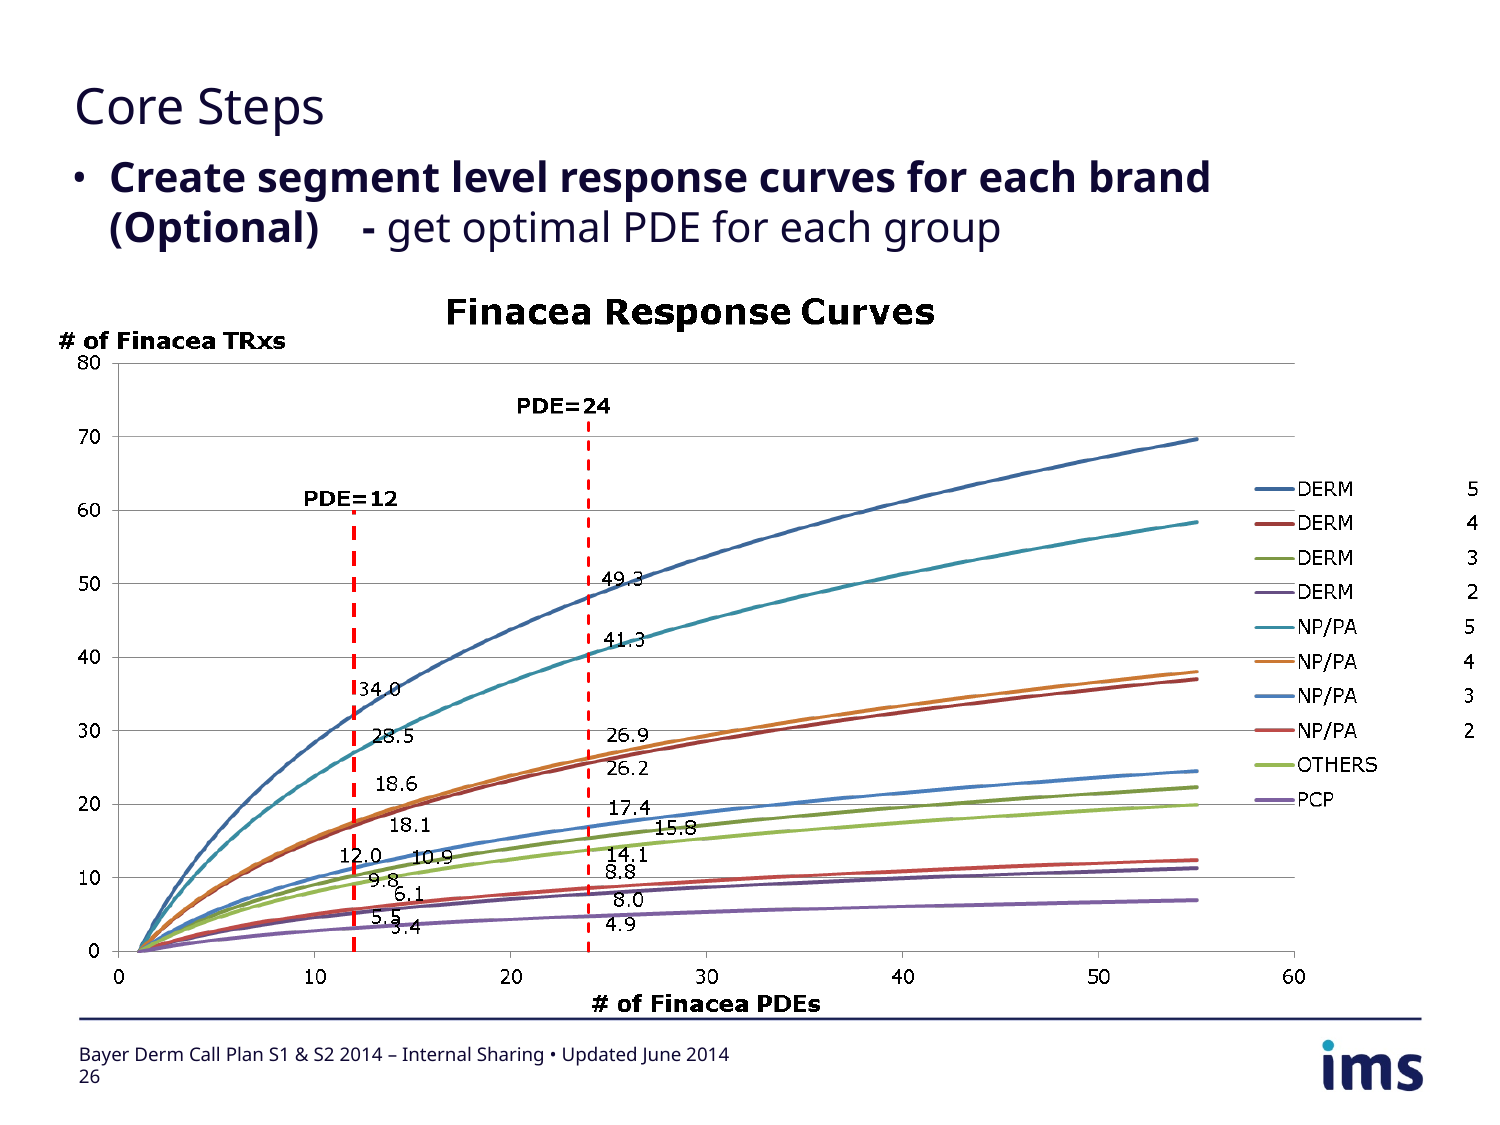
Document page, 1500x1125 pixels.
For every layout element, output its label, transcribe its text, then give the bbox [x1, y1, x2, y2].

footer Bayer Derm Call Plan S1 & S2 2014 – Internal Sharing • Updated June 2014 [78, 1042, 1205, 1066]
picture [0, 267, 1500, 1125]
list Create segment level response curves for each brand (Optional) - get optimal PDE for each group [71, 150, 1416, 266]
title Core Steps [74, 74, 1425, 225]
slide_number 26 [78, 1064, 117, 1088]
